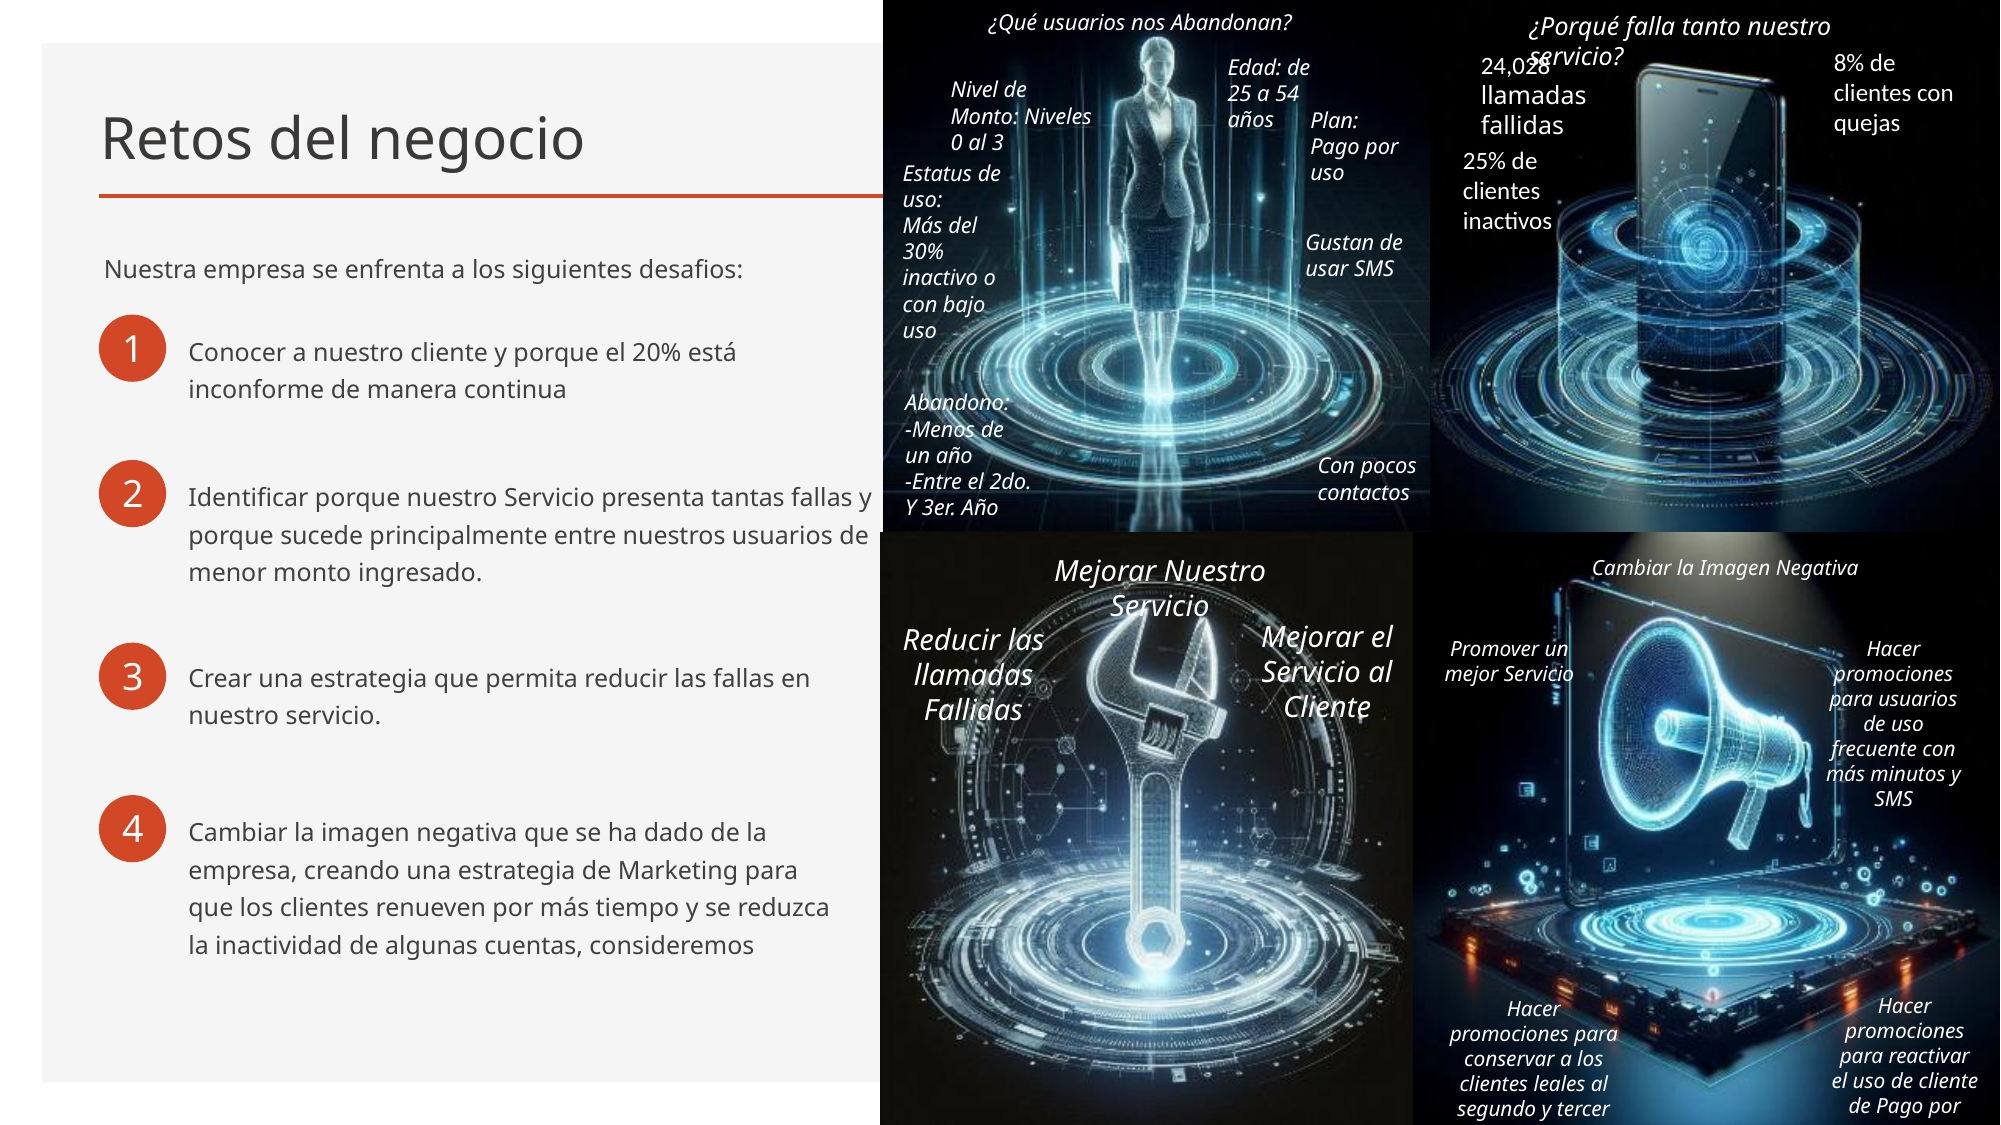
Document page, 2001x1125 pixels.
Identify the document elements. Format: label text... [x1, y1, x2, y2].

title Retos del negocio [85, 73, 883, 179]
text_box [880, 532, 1412, 1125]
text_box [87, 314, 179, 382]
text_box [1429, 0, 2000, 532]
text_box Cambiar la imagen negativa que se ha dado de la empresa, creando una estrategia de Marketing para que los clientes renueven por más tiempo y se reduzca la inactividad de algunas cuentas, consideremos [173, 801, 862, 947]
text_box Conocer a nuestro cliente y porque el 20% está inconforme de manera continua [173, 321, 839, 419]
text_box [883, 0, 1429, 532]
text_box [87, 642, 179, 710]
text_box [87, 795, 179, 863]
text_box Identificar porque nuestro Servicio presenta tantas fallas y porque sucede principalmente entre nuestros usuarios de menor monto ingresado. [173, 466, 883, 642]
text_box Crear una estrategia que permita reducir las fallas en nuestro servicio. [173, 647, 862, 773]
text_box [87, 459, 179, 528]
text_box Nuestra empresa se enfrenta a los siguientes desafios: [88, 238, 883, 317]
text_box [1412, 532, 2000, 1125]
